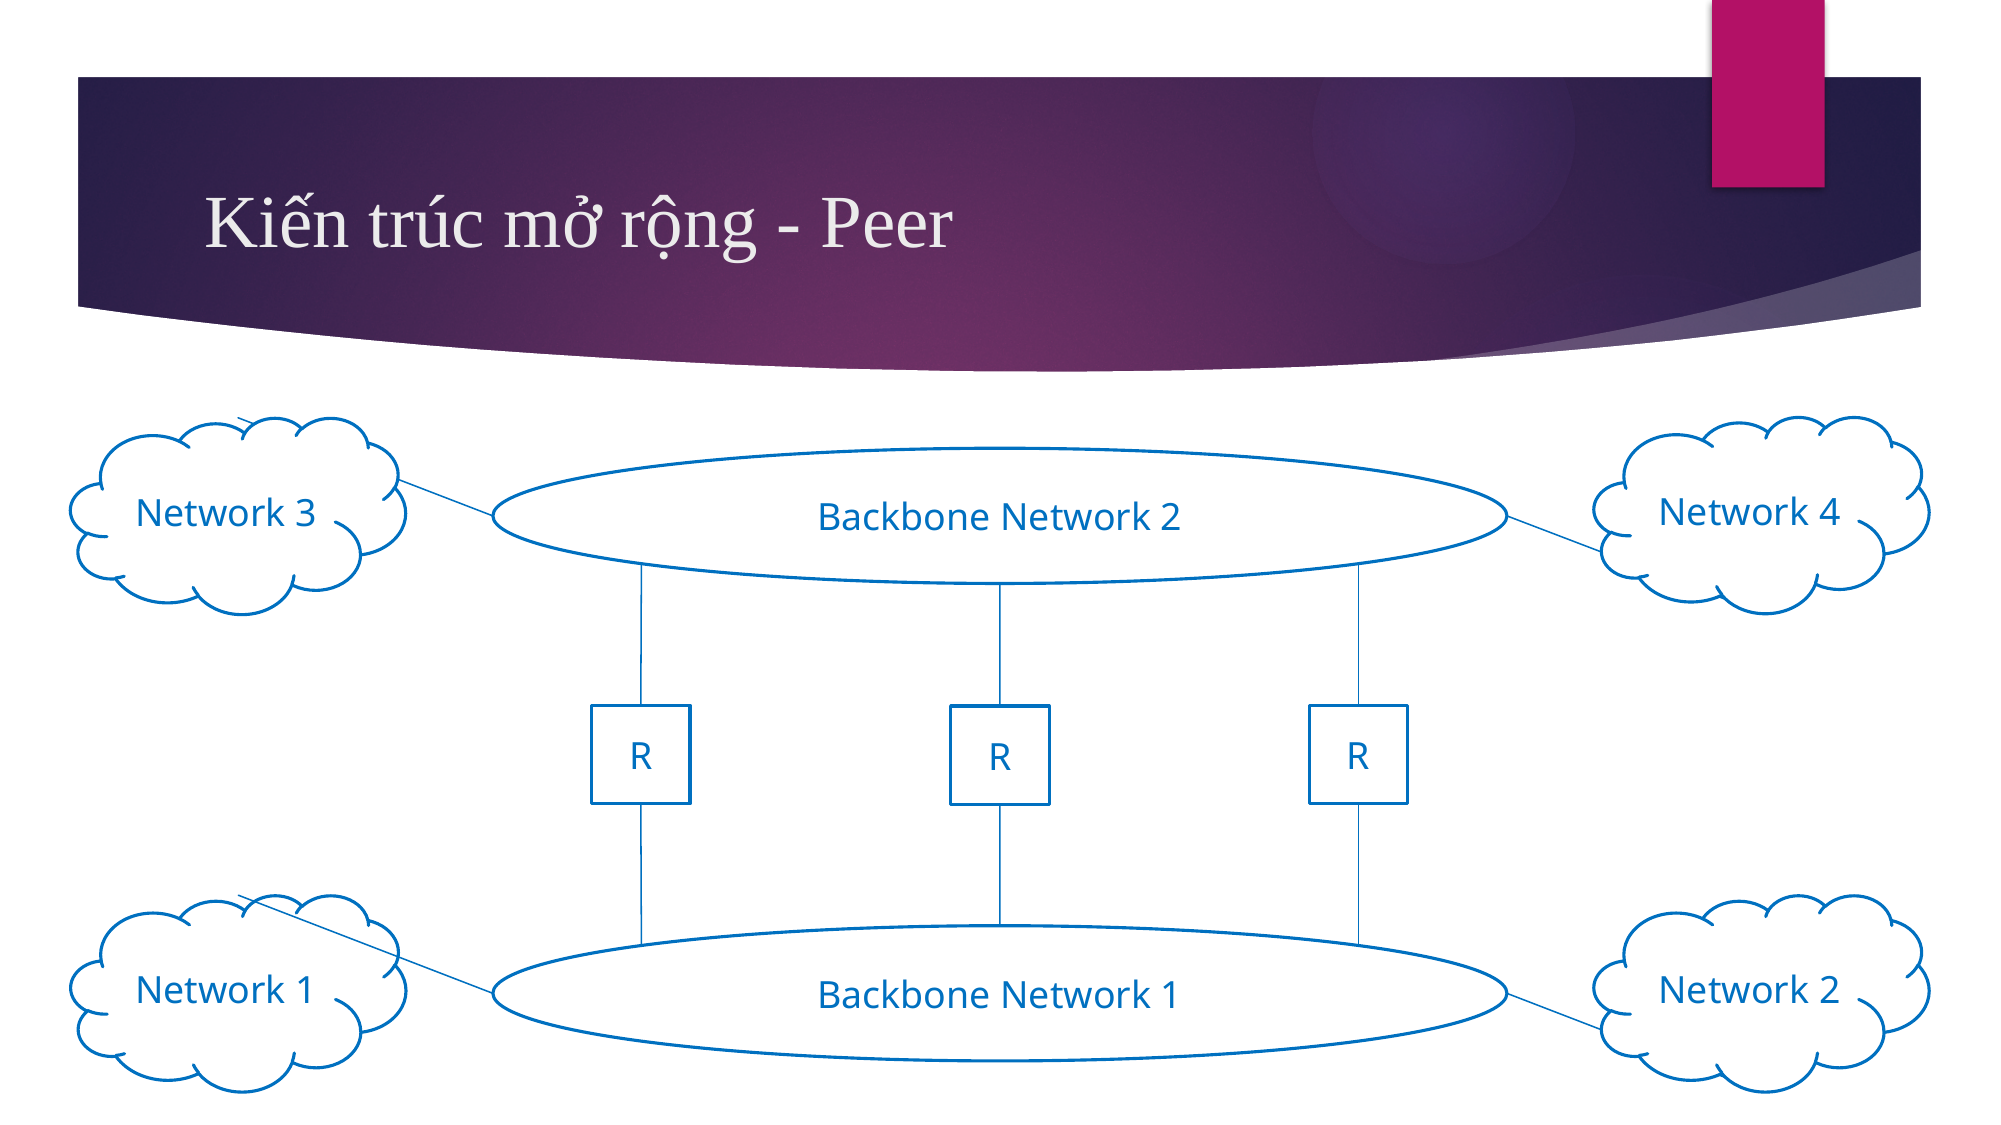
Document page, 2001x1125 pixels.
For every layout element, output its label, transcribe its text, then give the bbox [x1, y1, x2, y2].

title Kiến trúc mở rộng - Peer [189, 159, 1627, 276]
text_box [70, 416, 1930, 1092]
